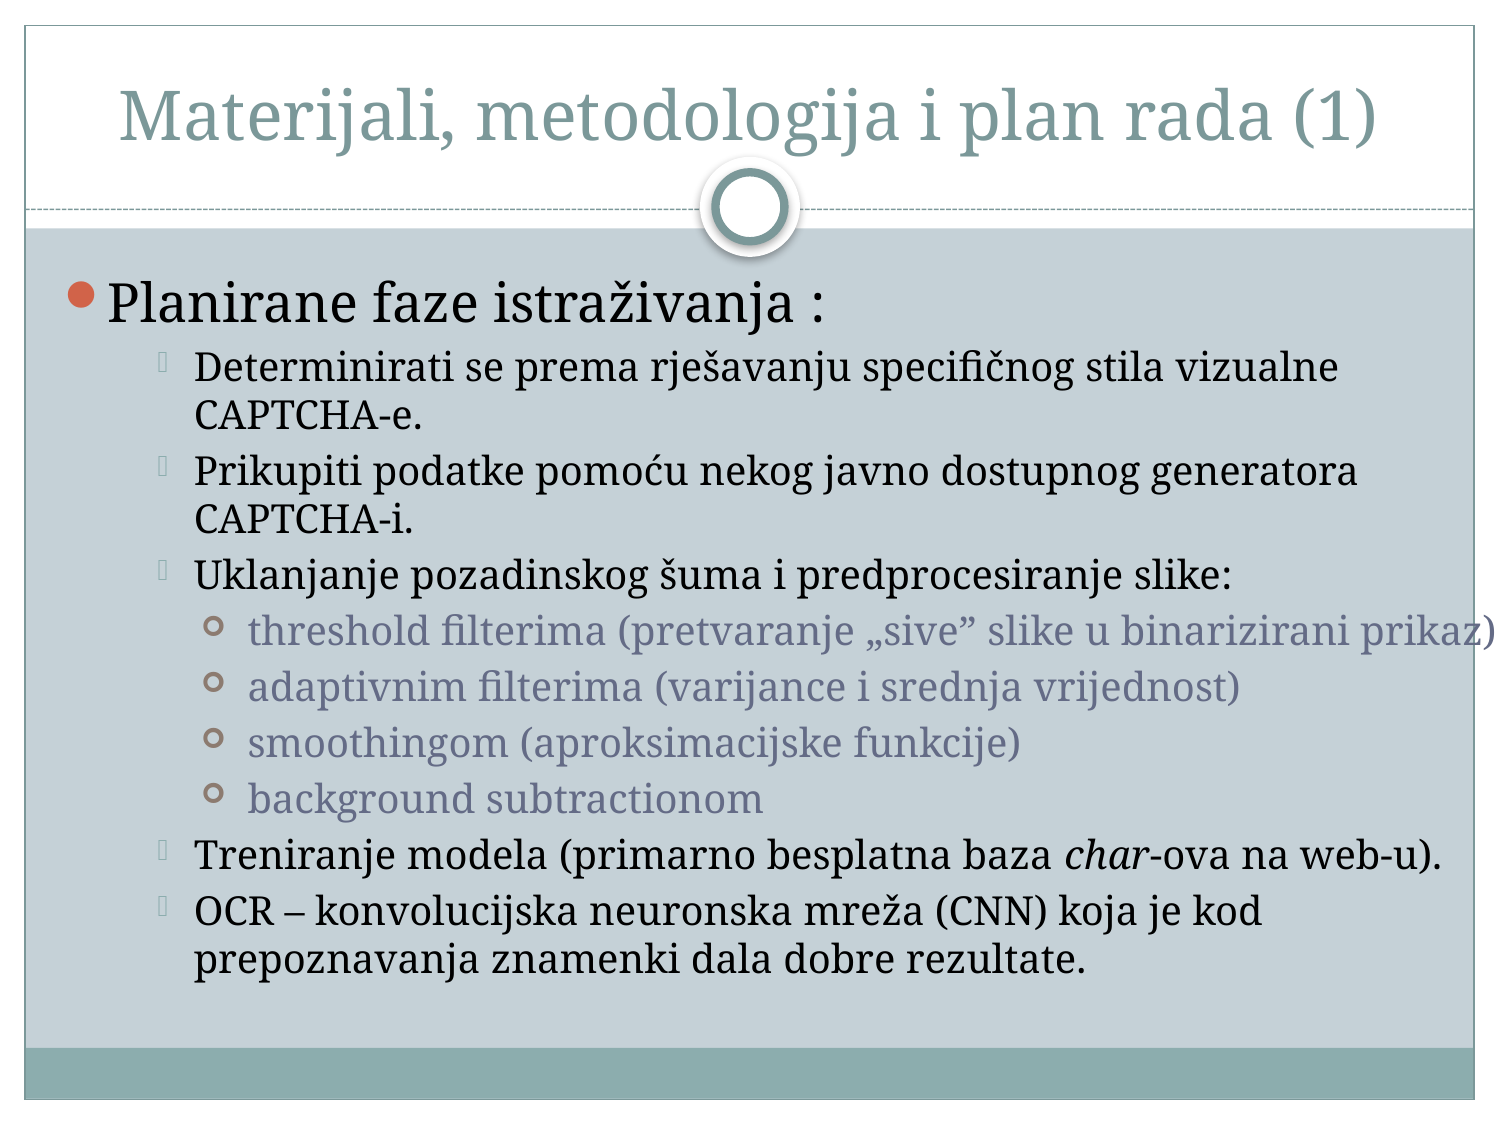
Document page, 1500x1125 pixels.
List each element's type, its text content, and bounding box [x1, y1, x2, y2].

list Planirane faze istraživanja : Determinirati se prema rješavanju specifičnog stila vizualne CAPTCHA­-e. Prikupiti podatke pomoću nekog javno dostupnog generatora CAPTCHA-i. Uklanjanje pozadinskog šuma i predprocesiranje slike: threshold filterima (pretvaranje „sive” slike u binarizirani prikaz) adaptivnim filterima (varijance i srednja vrijednost) smoothingom (aproksimacijske funkcije) background subtractionom Treniranje modela (primarno besplatna baza char-ova na web-u). OCR – konvolucijska neuronska mreža (CNN) koja je kod prepoznavanja znamenki dala dobre rezultate. [49, 261, 1500, 1012]
title Materijali, metodologija i plan rada (1) [49, 37, 1450, 162]
